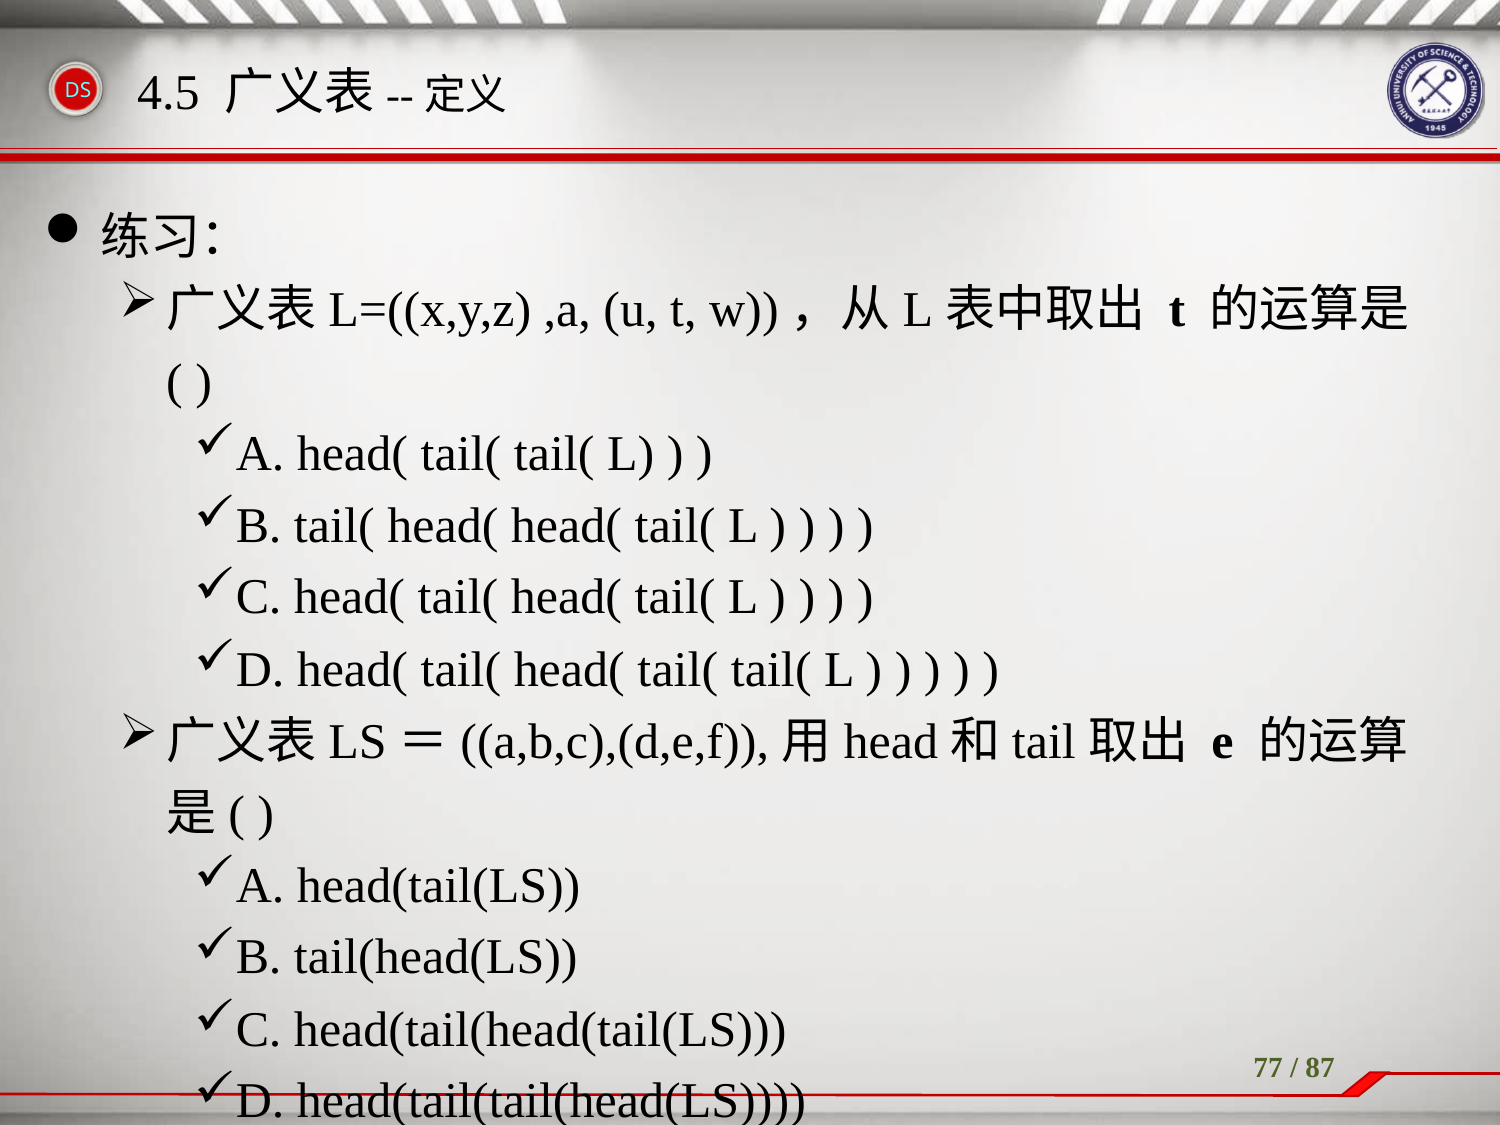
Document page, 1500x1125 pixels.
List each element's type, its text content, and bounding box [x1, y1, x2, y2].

picture [0, 0, 1500, 153]
picture [0, 161, 1500, 1092]
list 练习： 广义表L=((x,y,z) ,a, (u, t, w))，从L表中取出 t 的运算是( ) A. head( tail( tail( L) ) ) B. tail( head( head( tail( L ) ) ) ) C. head( tail( head( tail( L ) ) ) ) D. head( tail( head( tail( tail( L ) ) ) ) ) 广义表LS＝((a,b,c),(d,e,f)),用head和tail取出 e 的运算是( ) A. head(tail(LS)) B. tail(head(LS)) C. head(tail(head(tail(LS))) D. head(tail(tail(head(LS)))) [29, 184, 1471, 1083]
picture [215, 1083, 1353, 1094]
title 4.5 广义表--定义 [122, 42, 1376, 137]
picture [0, 1075, 1500, 1125]
